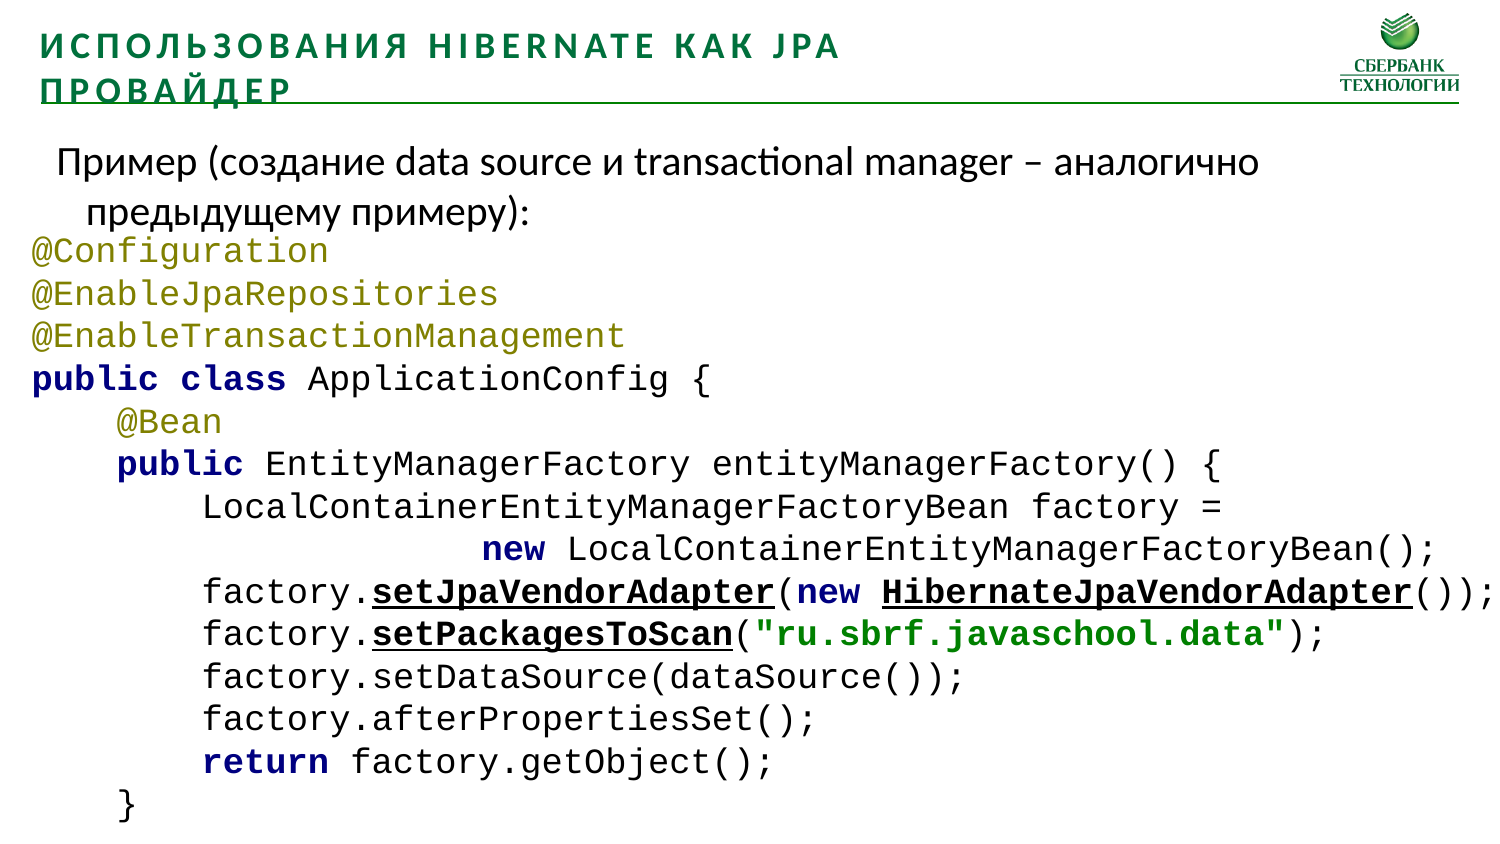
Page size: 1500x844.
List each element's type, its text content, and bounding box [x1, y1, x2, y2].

list использования hibernate как jpa провайдер [39, 13, 1115, 112]
text_box Пример (создание data source и transactional manager – аналогично предыдущему примеру): [41, 126, 1459, 220]
text_box @Configuration @EnableJpaRepositories @EnableTransactionManagement public class ApplicationConfig { @Bean public EntityManagerFactory entityManagerFactory() { LocalContainerEntityManagerFactoryBean factory = new LocalContainerEntityManagerFactoryBean(); factory.setJpaVendorAdapter(new HibernateJpaVendorAdapter()); factory.setPackagesToScan("ru.sbrf.javaschool.data"); factory.setDataSource(dataSource()); factory.afterPropertiesSet(); return factory.getObject(); } [16, 220, 1500, 831]
picture [1340, 13, 1459, 91]
